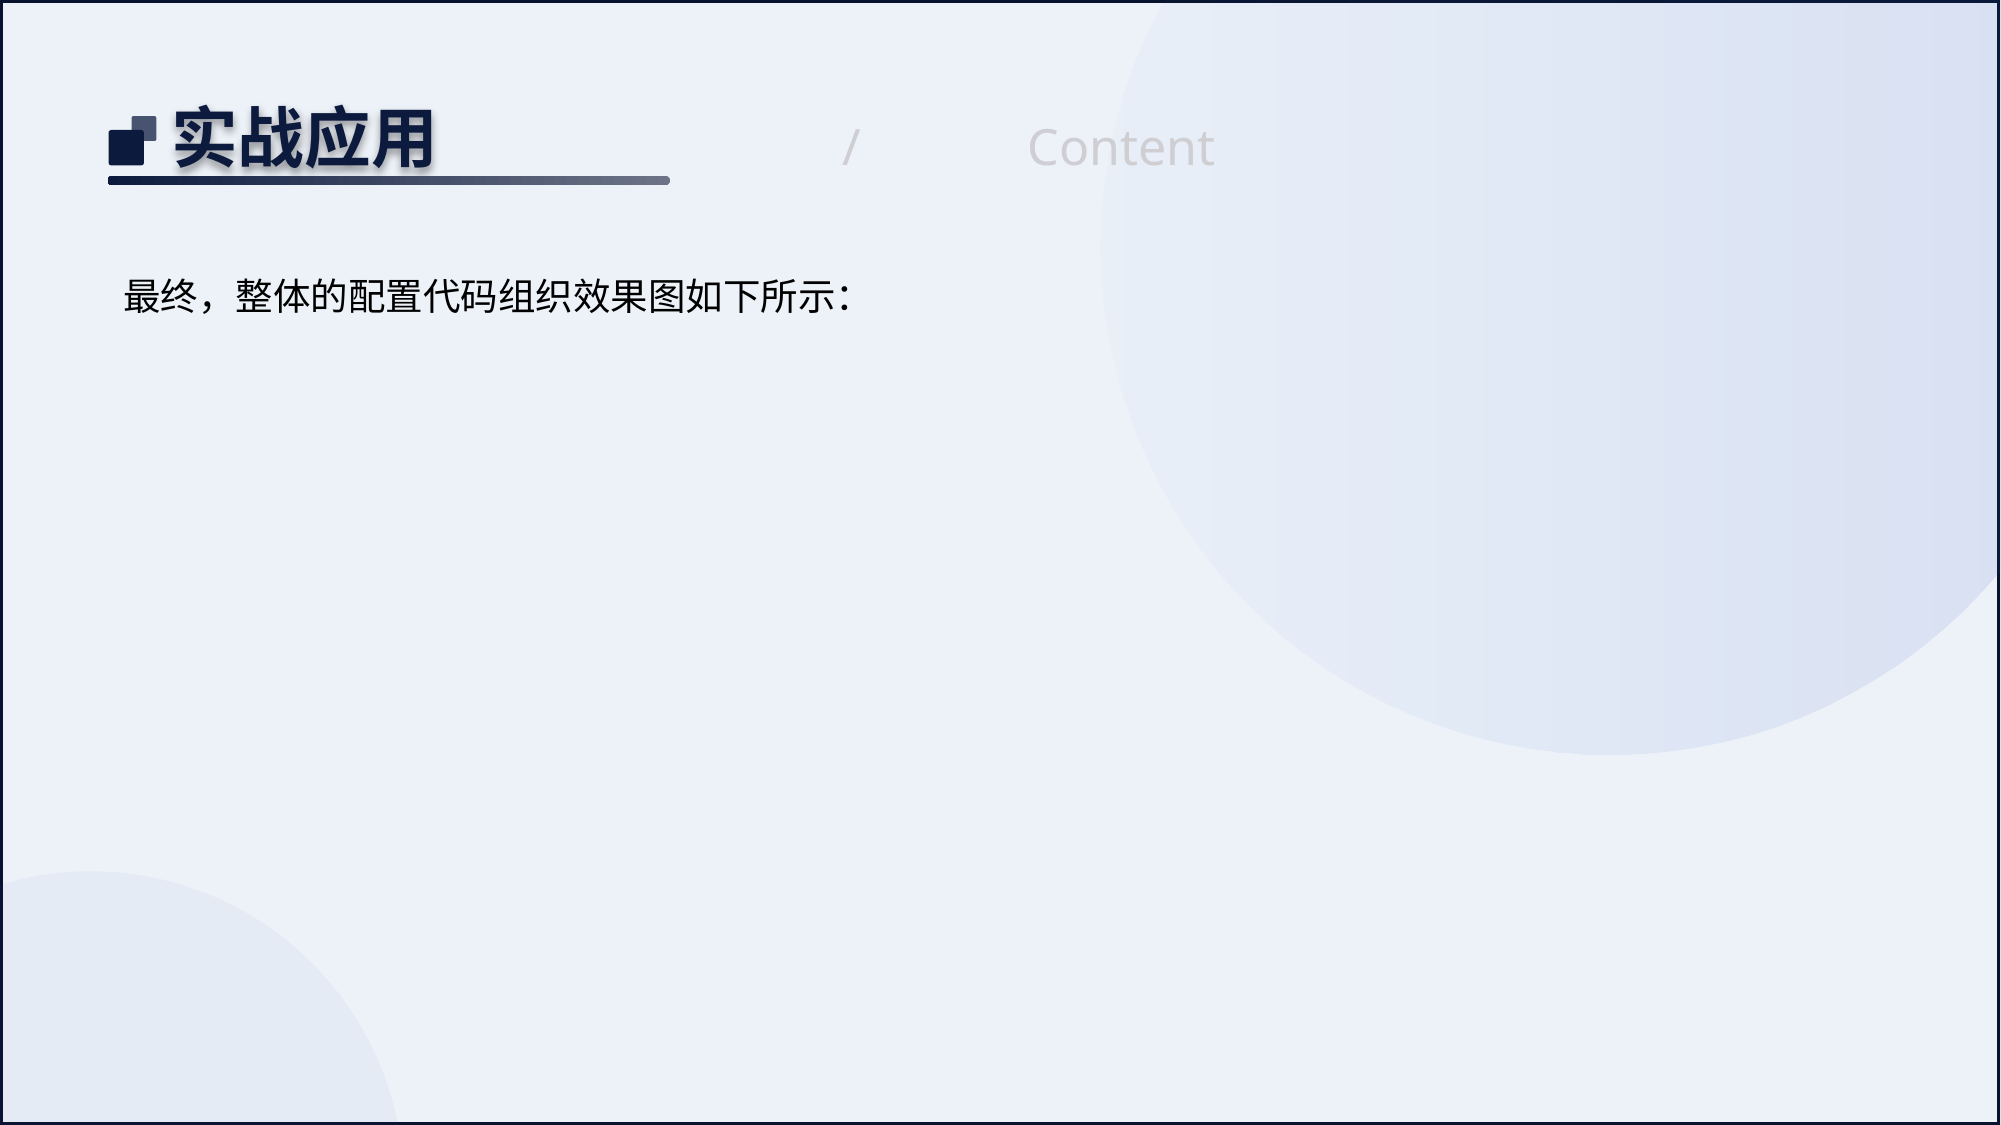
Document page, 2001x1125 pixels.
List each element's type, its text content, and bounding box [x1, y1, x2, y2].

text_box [108, 115, 157, 166]
text_box [104, 174, 152, 189]
text_box 最终，整体的配置代码组织效果图如下所示： [108, 265, 1903, 1082]
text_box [155, 87, 1364, 185]
